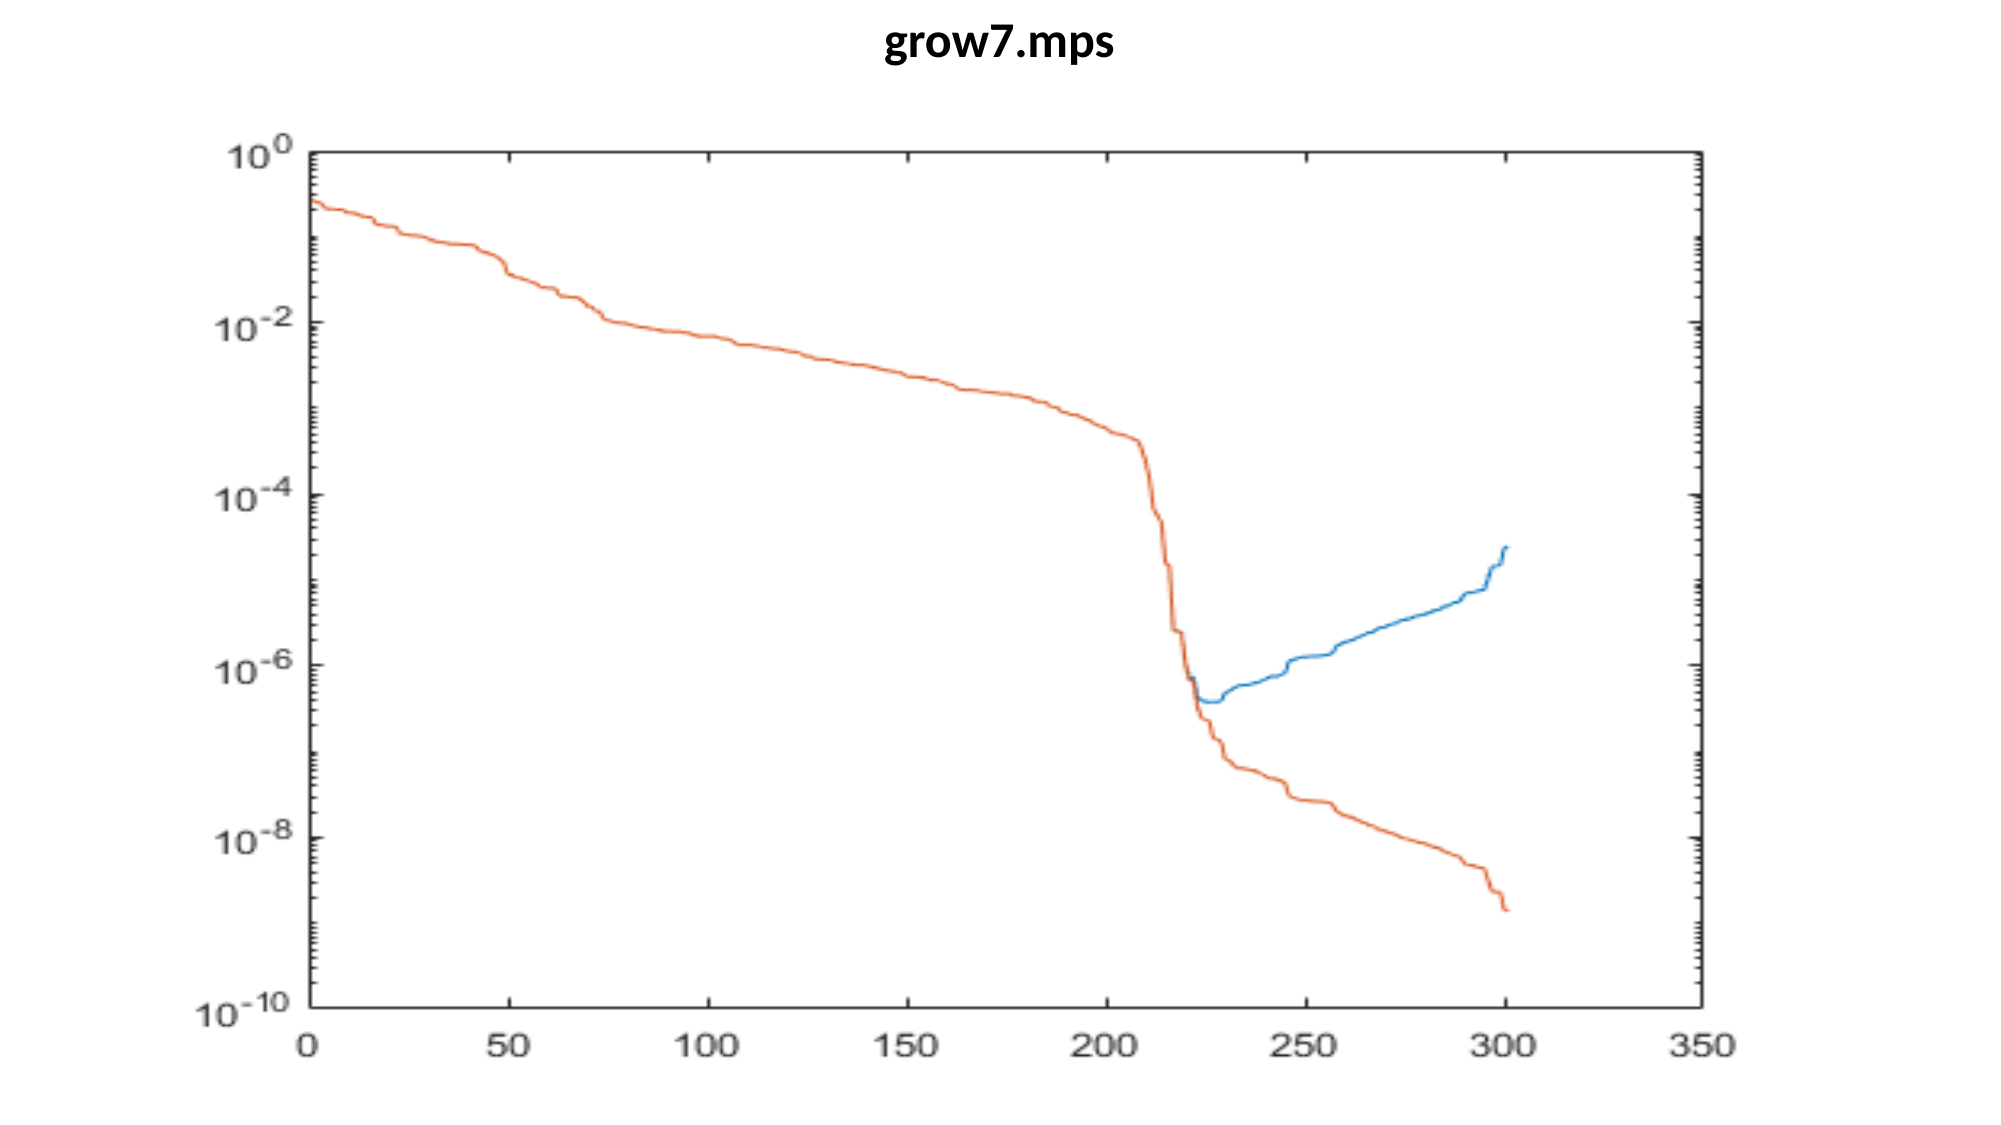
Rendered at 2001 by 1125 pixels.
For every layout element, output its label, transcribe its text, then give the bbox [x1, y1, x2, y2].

text_box grow7.mps [869, 0, 1130, 74]
picture [74, 74, 1875, 1125]
